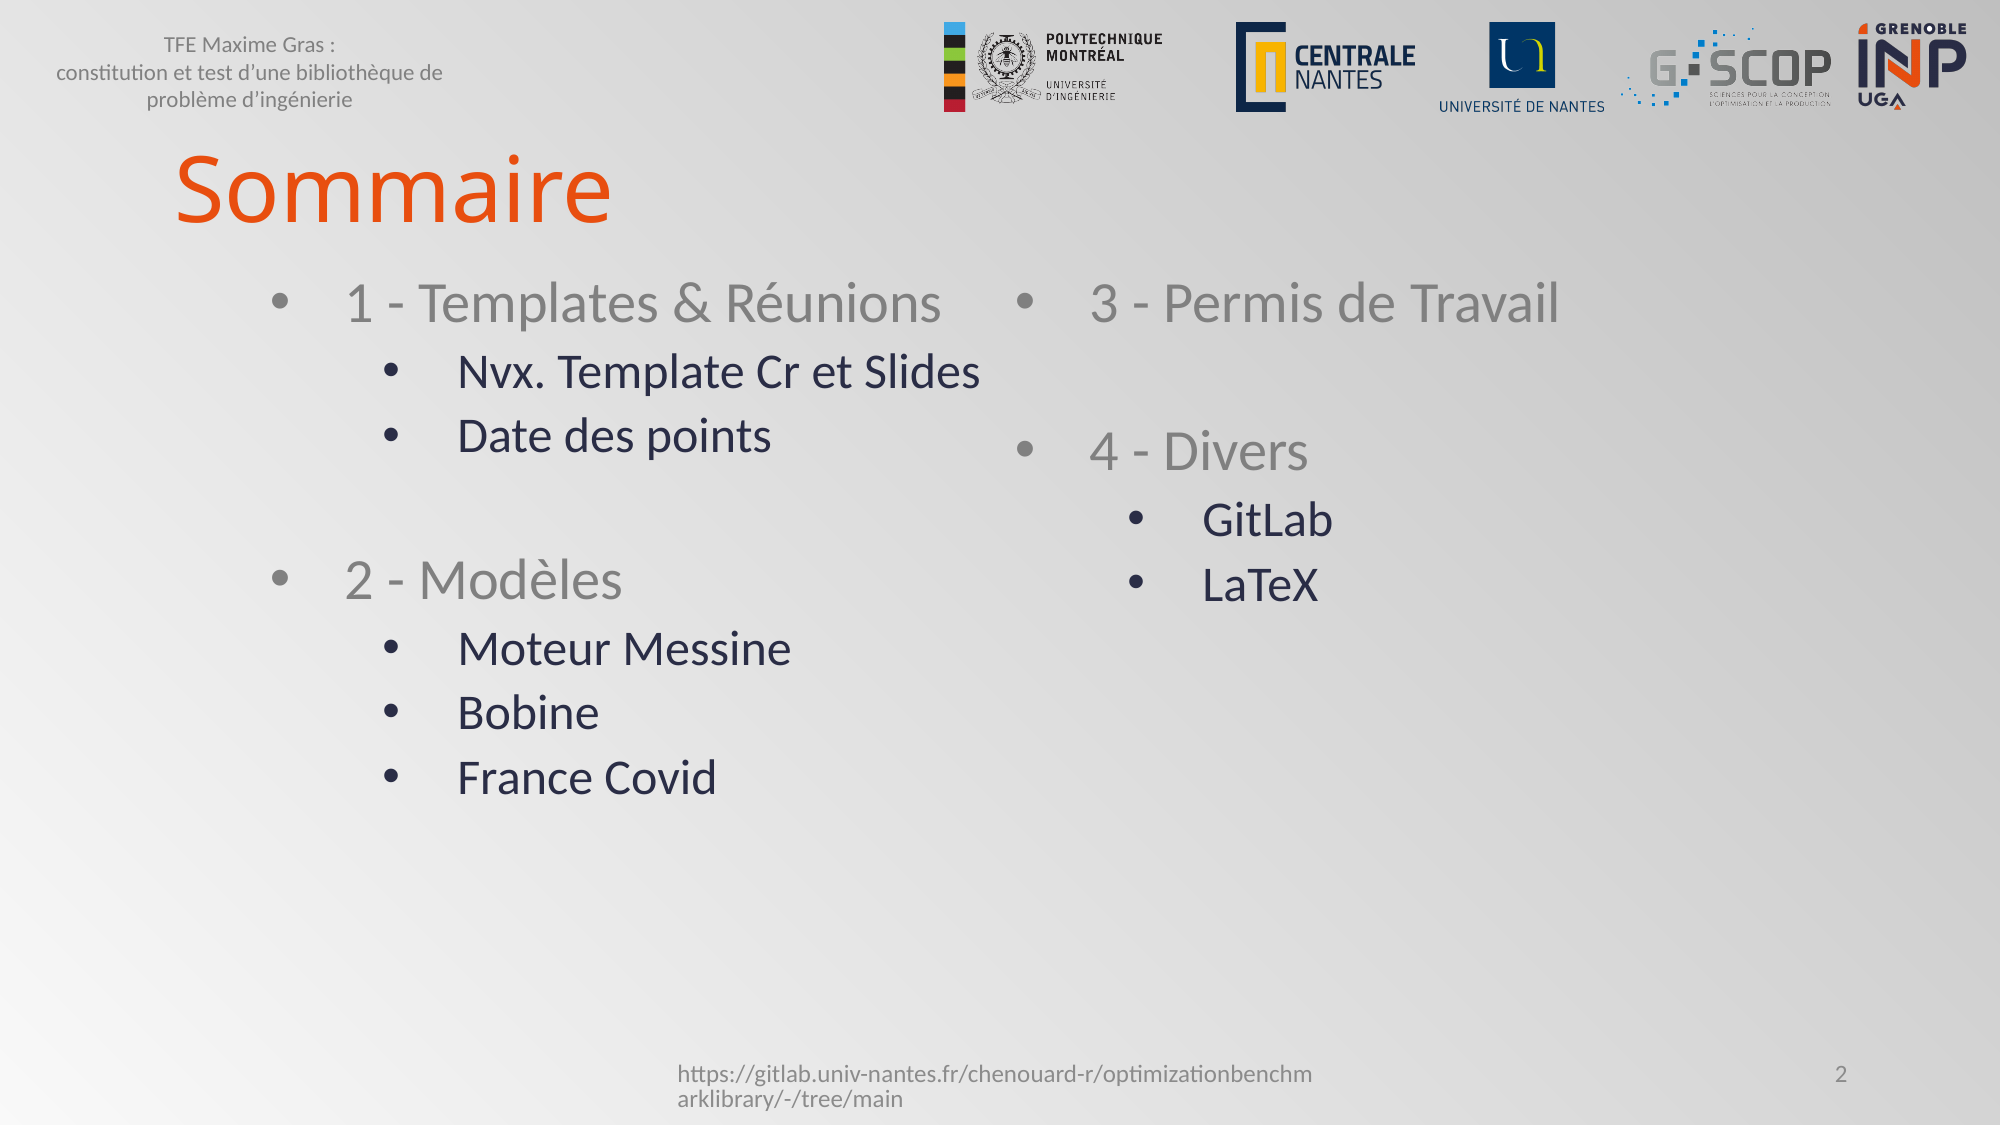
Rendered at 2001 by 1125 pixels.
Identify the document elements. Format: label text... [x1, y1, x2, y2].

title Sommaire [159, 122, 1841, 265]
picture [1617, 22, 1835, 112]
slide_number 2 [1412, 1042, 1863, 1103]
text_box 3 - Permis de Travail 4 - Divers GitLab LaTeX [999, 264, 1746, 979]
footer https://gitlab.univ-nantes.fr/chenouard-r/optimizationbenchmarklibrary/-/tree/main [662, 1042, 1338, 1103]
picture [1440, 22, 1604, 112]
list 1 - Templates & Réunions Nvx. Template Cr et Slides Date des points 2 - Modèles Moteur Messine Bobine France Covid [254, 264, 999, 979]
picture [1236, 22, 1415, 112]
picture [1855, 22, 1969, 112]
picture [944, 22, 1162, 112]
